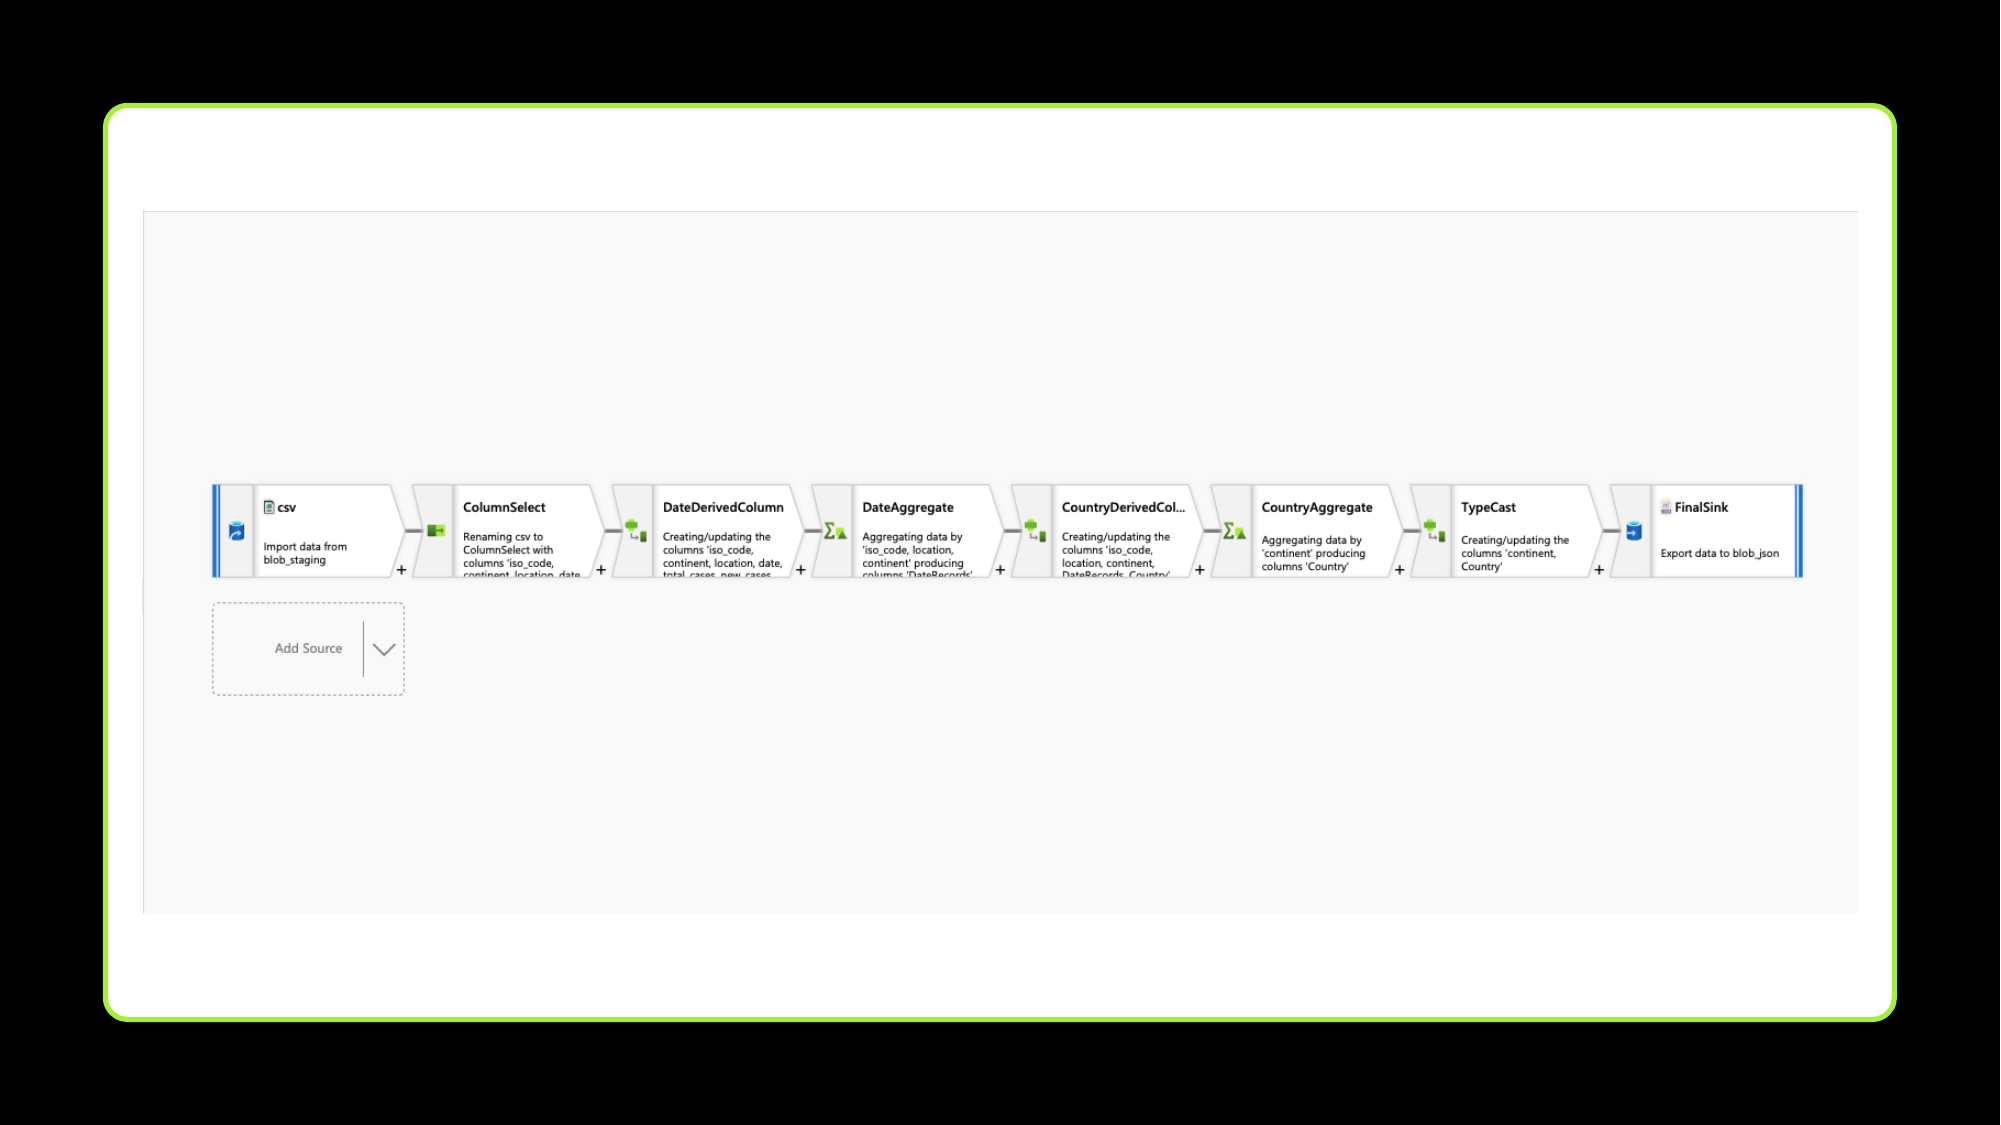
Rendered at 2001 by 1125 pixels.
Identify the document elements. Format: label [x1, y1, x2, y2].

picture [0, 0, 2000, 915]
text_box [0, 237, 2000, 1125]
text_box [104, 237, 1896, 1021]
